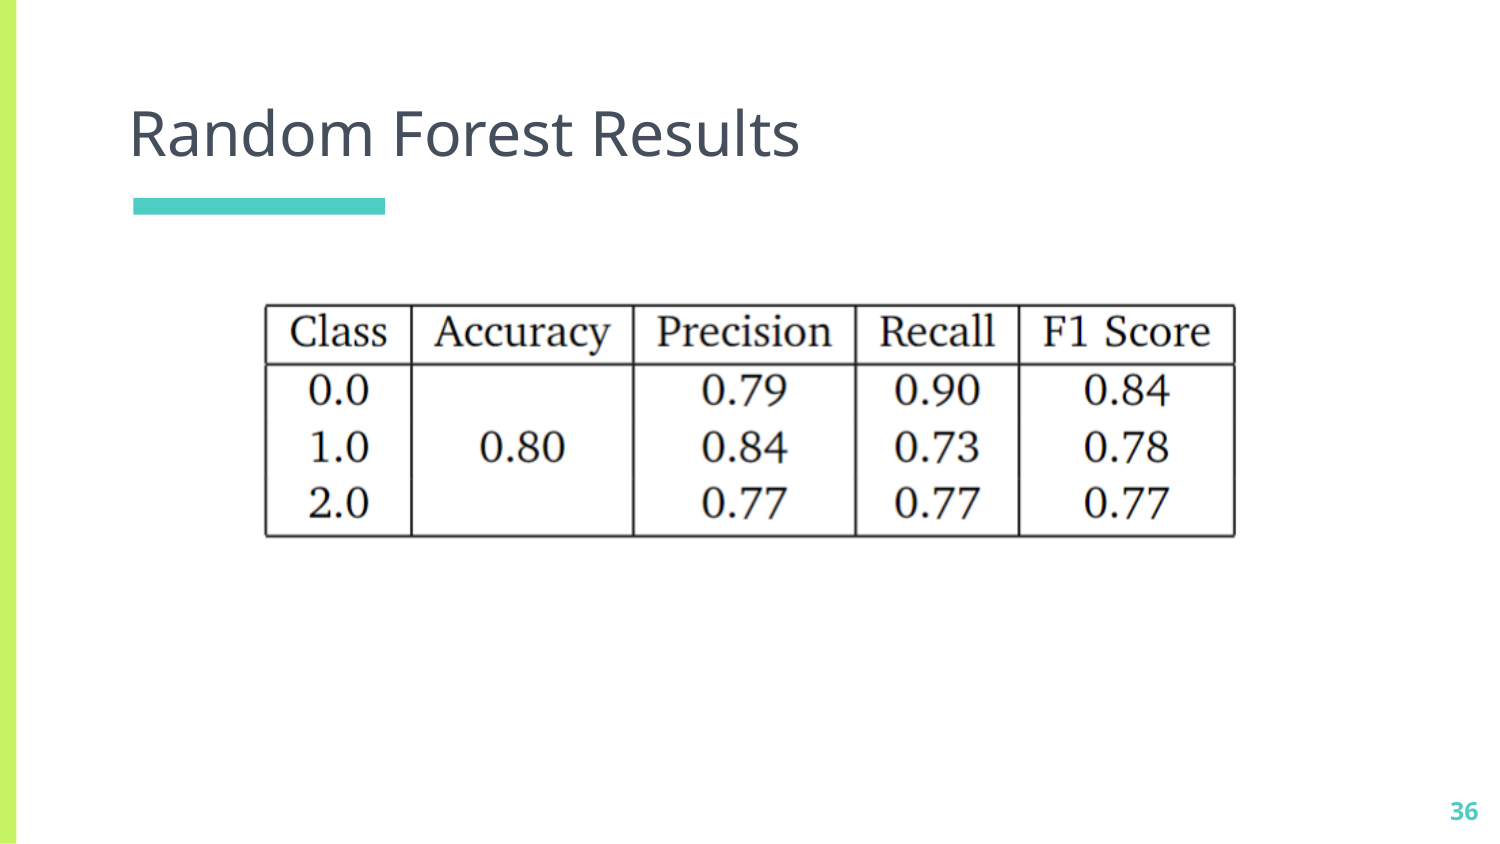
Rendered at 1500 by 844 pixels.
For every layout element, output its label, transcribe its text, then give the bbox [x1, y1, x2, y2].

title Random Forest Results [113, 24, 1387, 184]
slide_number ‹#› [1403, 780, 1494, 832]
picture [259, 299, 1241, 544]
